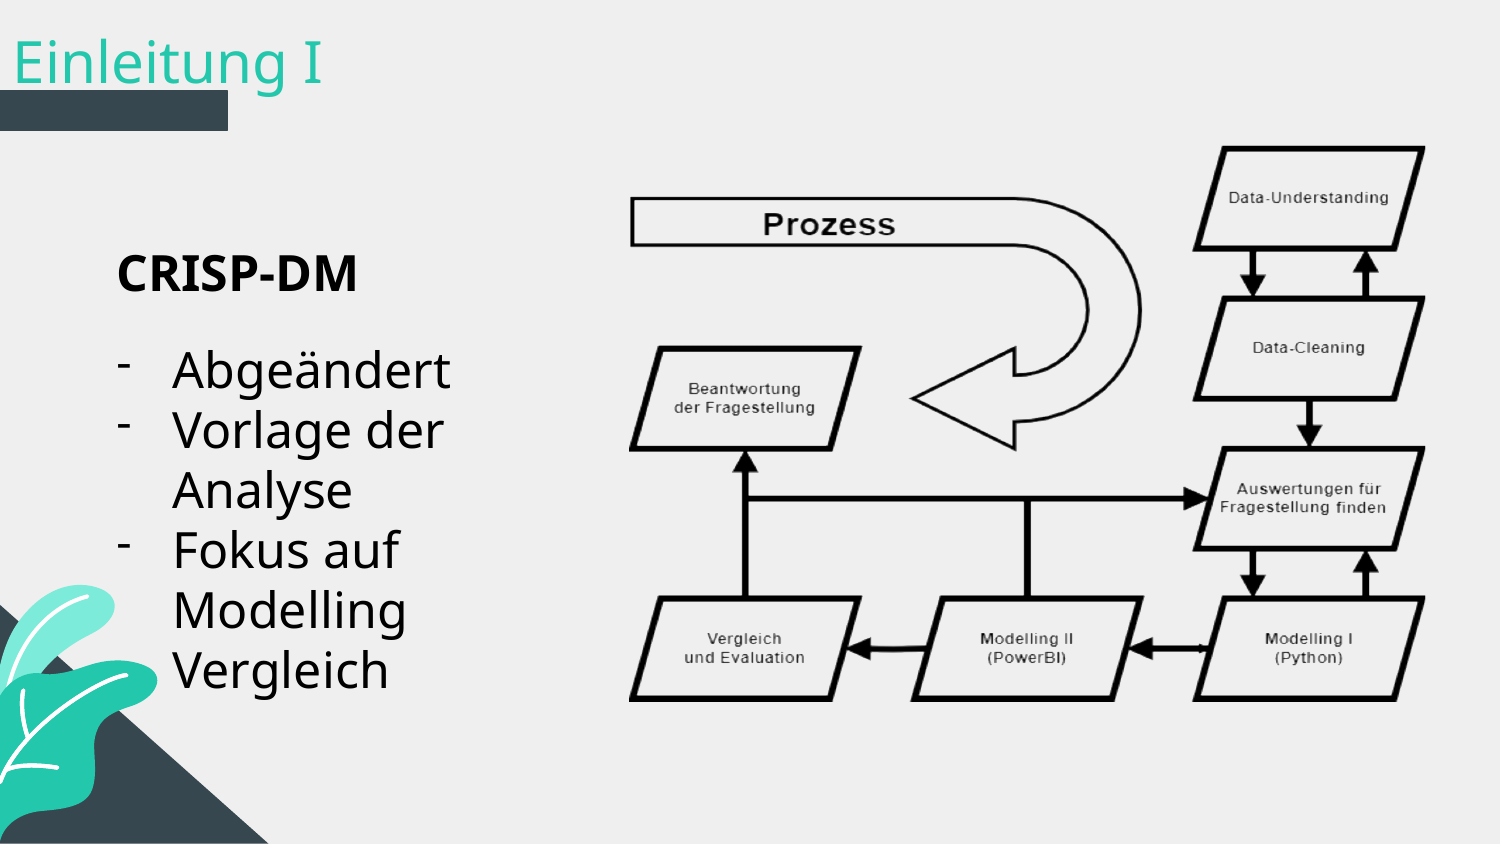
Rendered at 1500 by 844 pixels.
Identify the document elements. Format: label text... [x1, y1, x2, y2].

text_box Abgeändert Vorlage der Analyse Fokus auf Modelling Vergleich [101, 323, 588, 670]
picture [620, 130, 1433, 713]
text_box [0, 584, 170, 841]
title Einleitung I [0, 0, 1500, 131]
text_box CRISP-DM [101, 245, 493, 298]
